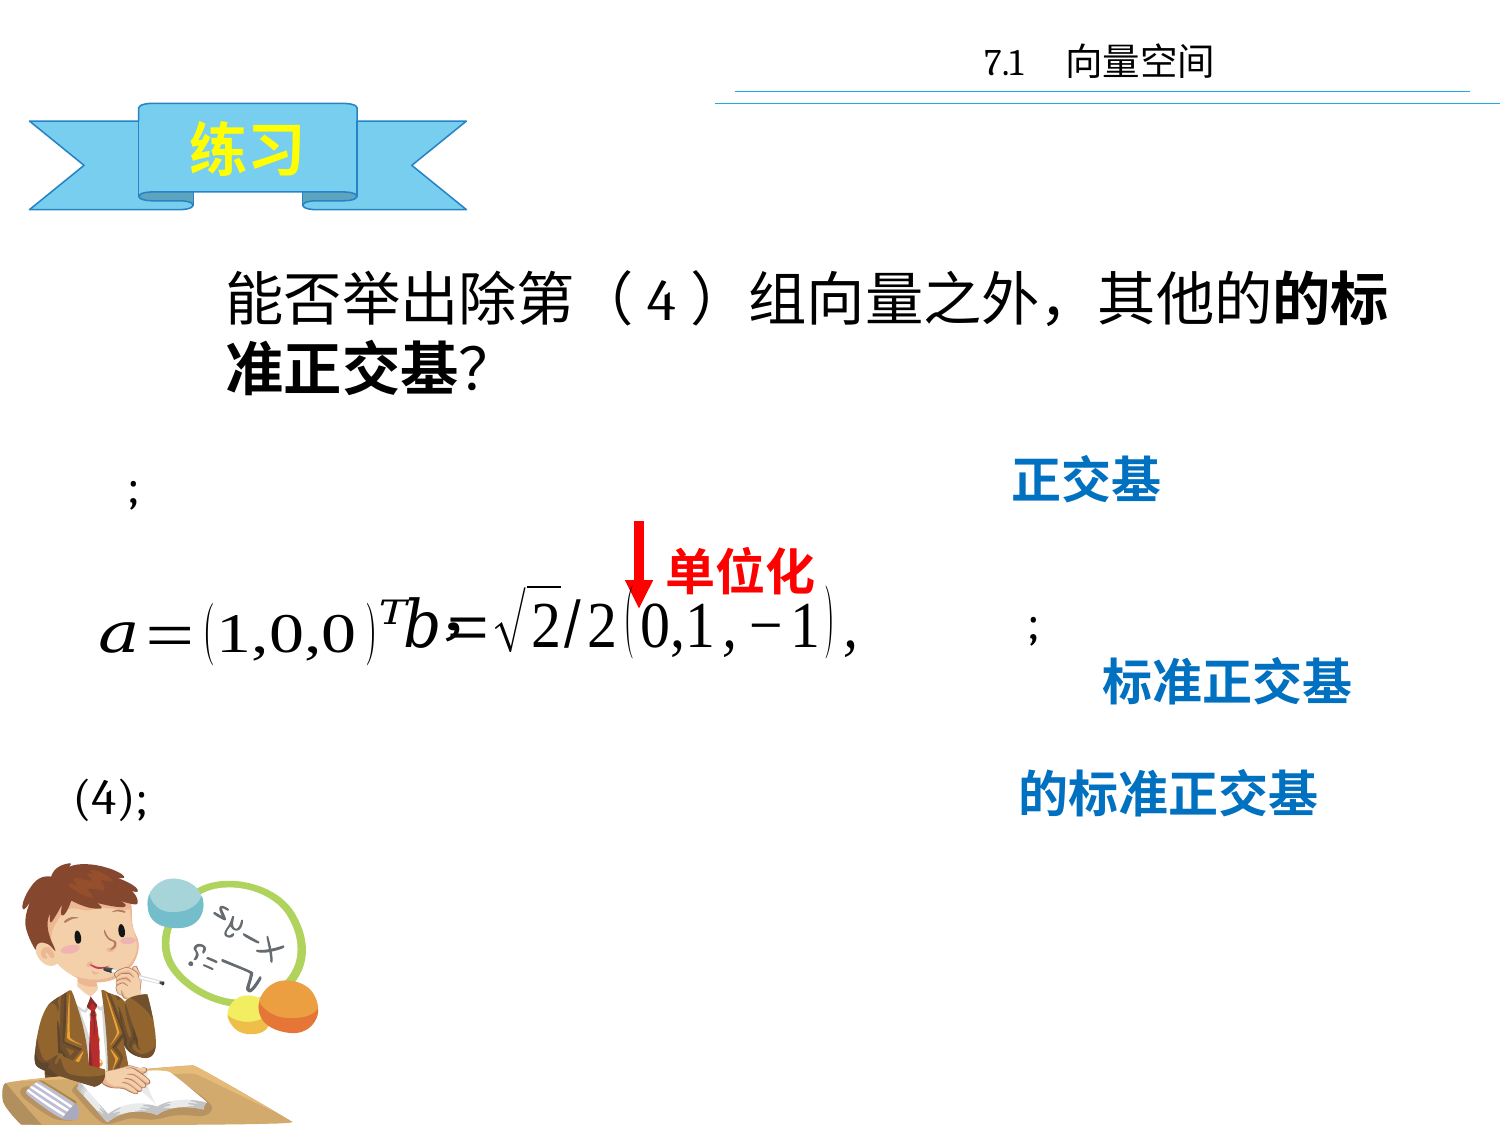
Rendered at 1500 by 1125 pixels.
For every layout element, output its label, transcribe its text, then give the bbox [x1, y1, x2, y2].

text_box 正交基 [997, 441, 1177, 516]
text_box 单位化 [651, 532, 831, 608]
picture [1, 862, 319, 1125]
text_box 练习 [28, 102, 468, 211]
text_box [714, 30, 1500, 104]
text_box 标准正交基 [1087, 642, 1368, 718]
